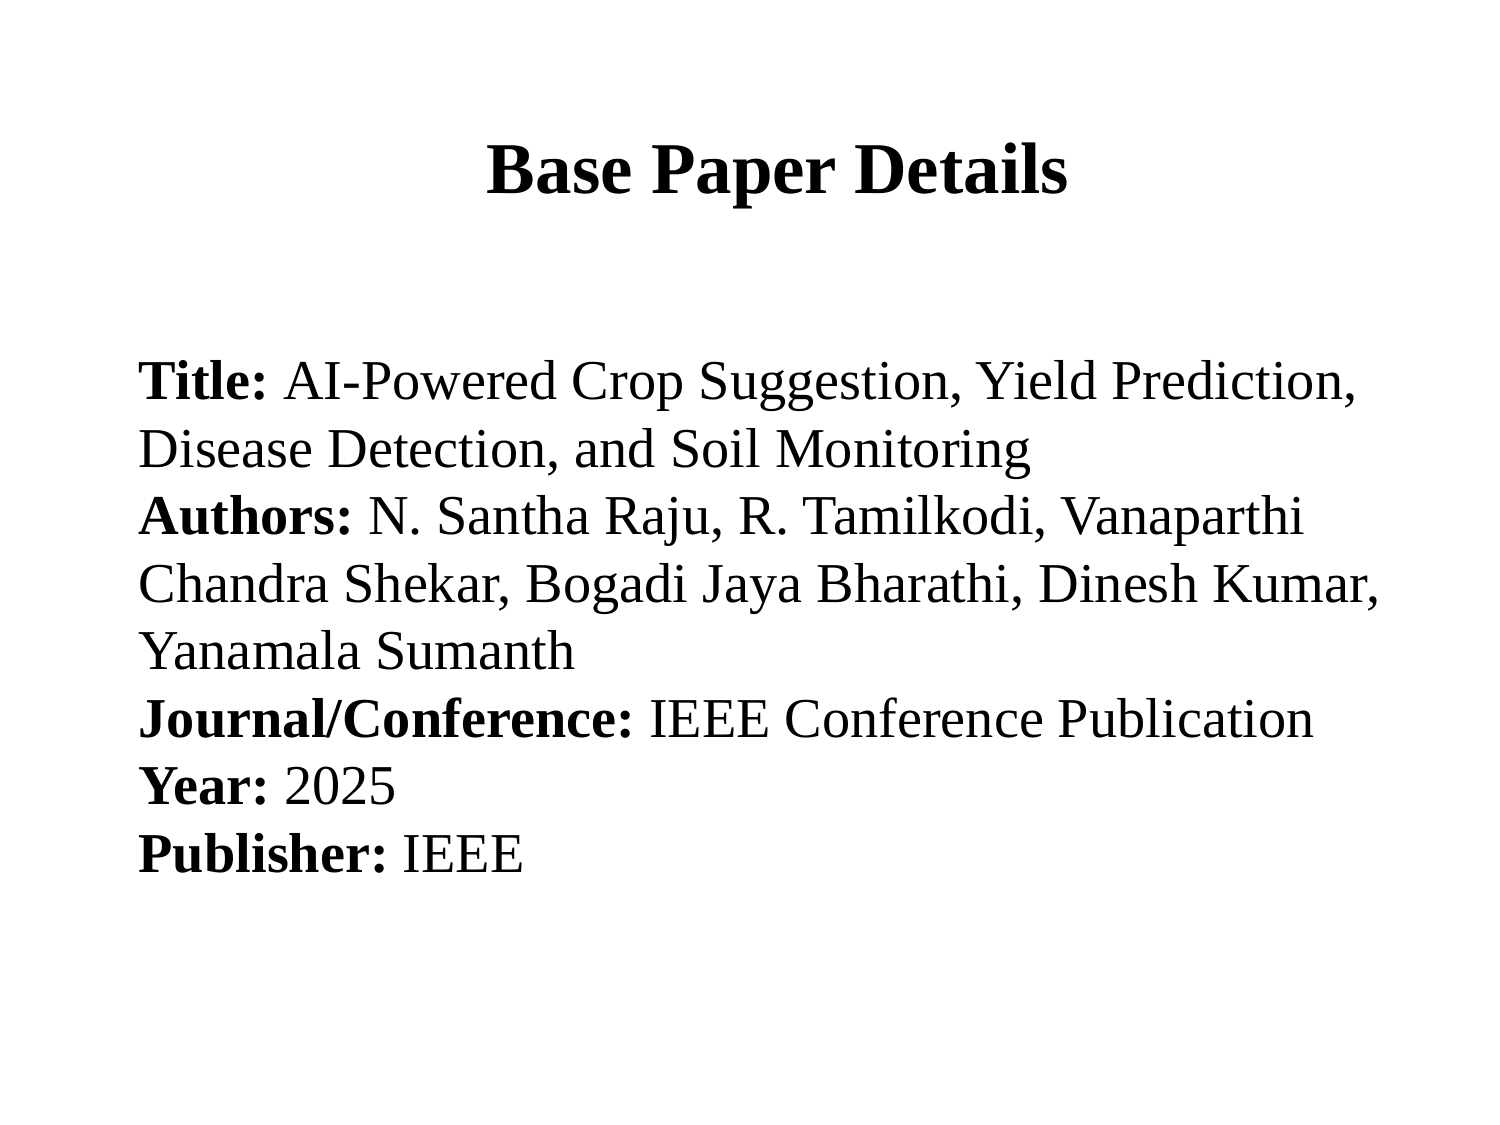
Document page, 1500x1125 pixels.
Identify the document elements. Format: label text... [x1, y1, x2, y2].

text_box Base Paper Details Title: AI-Powered Crop Suggestion, Yield Prediction, Disease Detection, and Soil Monitoring Authors: N. Santha Raju, R. Tamilkodi, Vanaparthi Chandra Shekar, Bogadi Jaya Bharathi, Dinesh Kumar, Yanamala Sumanth Journal/Conference: IEEE Conference Publication Year: 2025 Publisher: IEEE [123, 113, 1424, 891]
